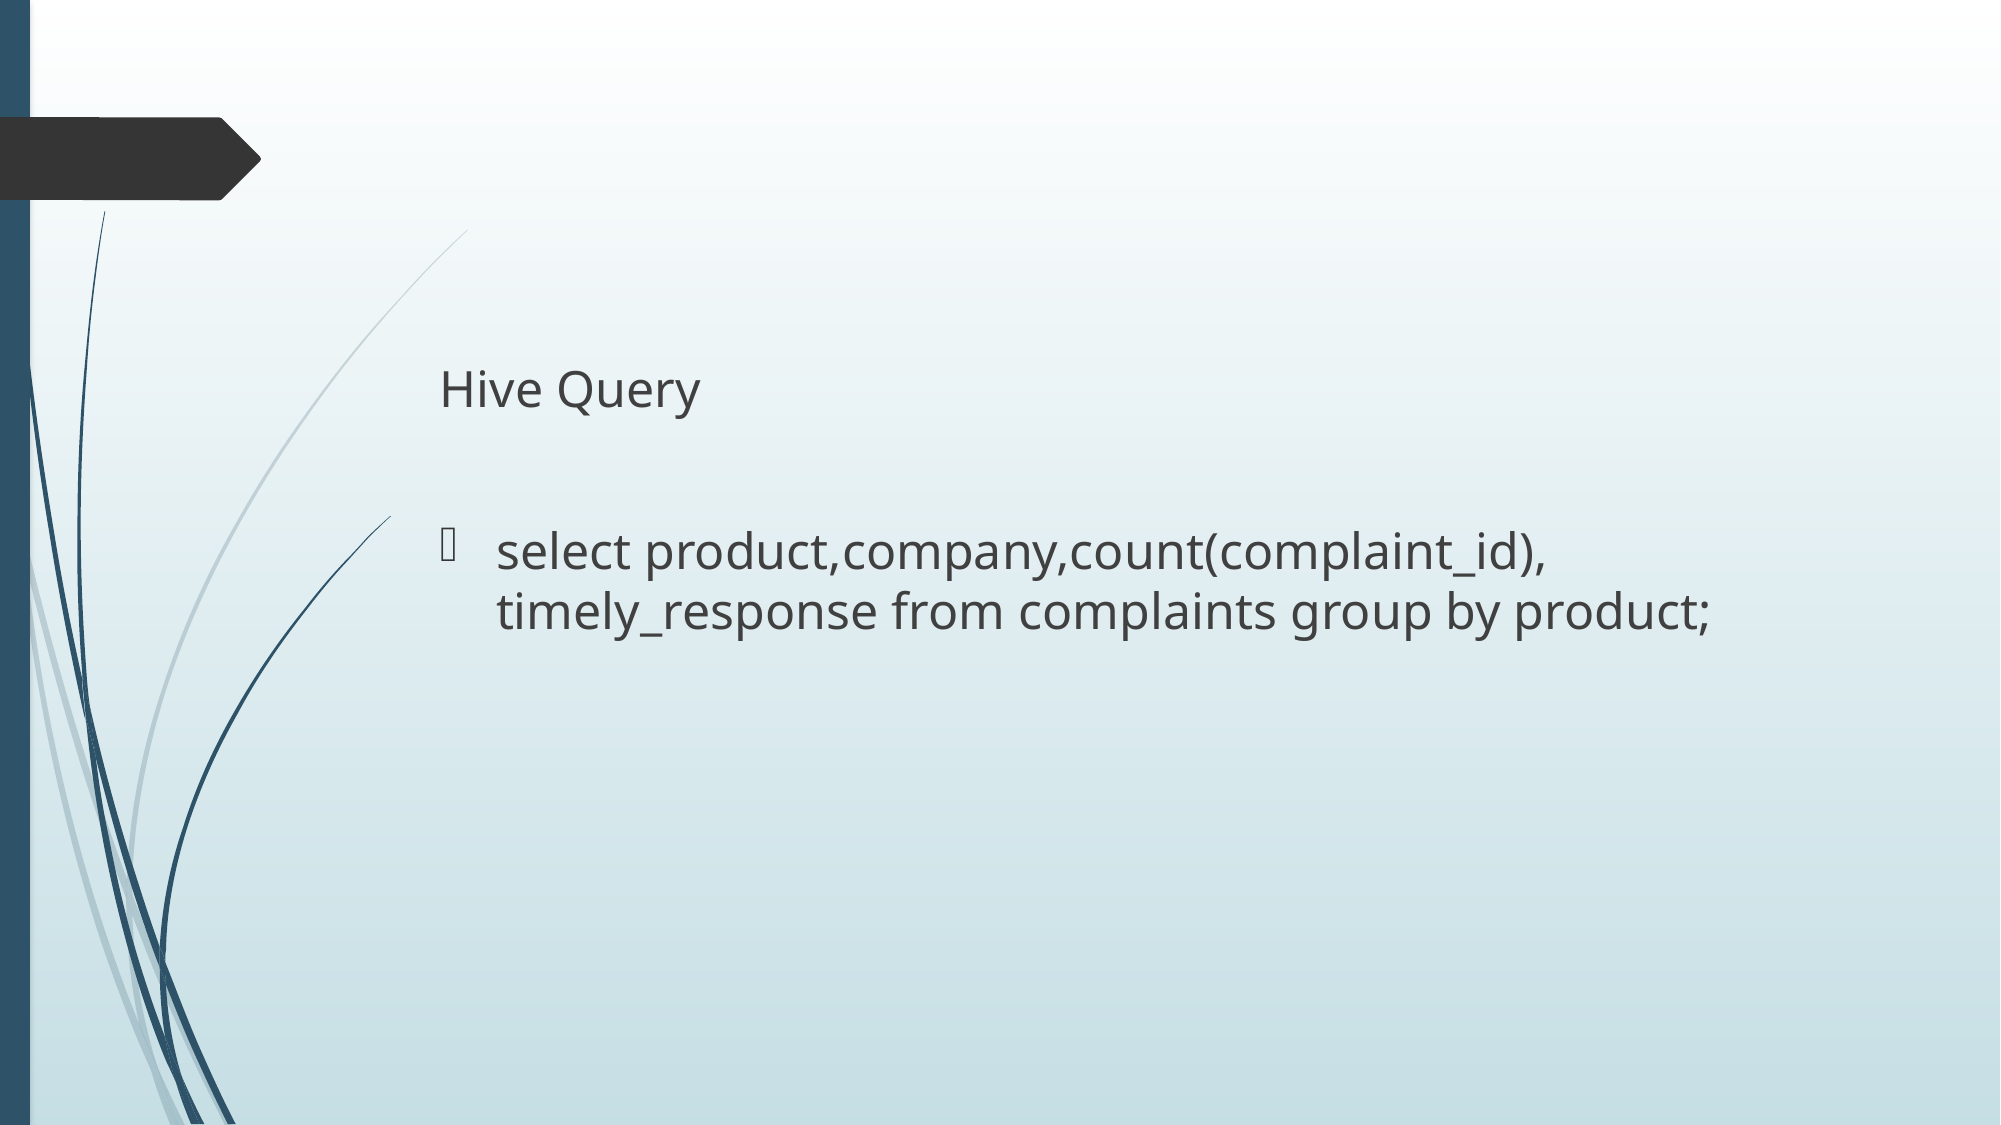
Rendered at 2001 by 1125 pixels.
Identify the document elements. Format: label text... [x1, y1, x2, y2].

list Hive Query select product,company,count(complaint_id), timely_response from complaints group by product; [424, 350, 1888, 970]
